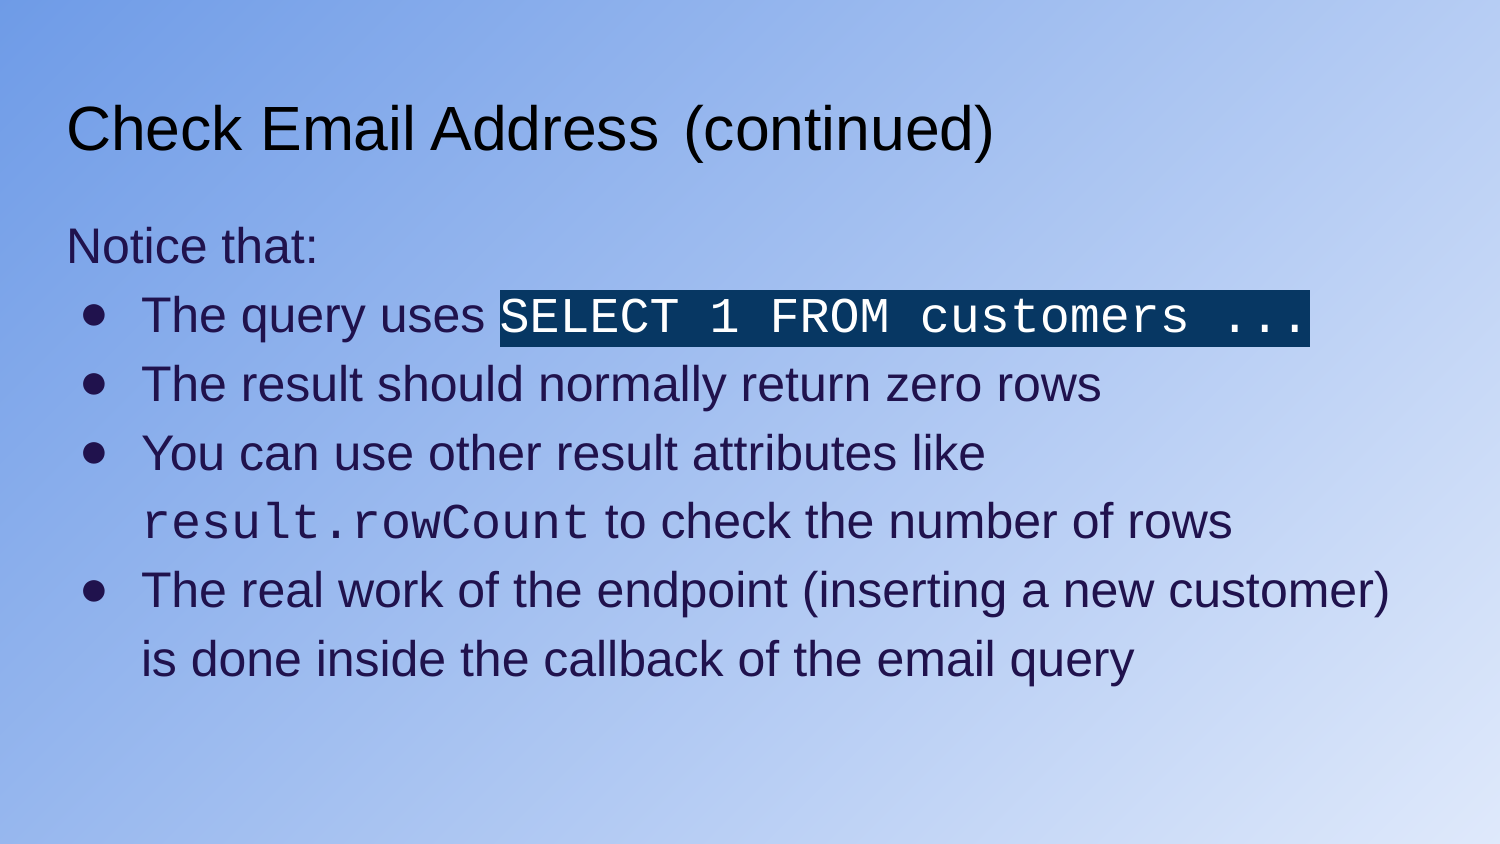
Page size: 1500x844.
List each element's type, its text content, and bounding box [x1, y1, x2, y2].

list Notice that: The query uses SELECT 1 FROM customers ... The result should normally return zero rows You can use other result attributes like result.rowCount to check the number of rows The real work of the endpoint (inserting a new customer) is done inside the callback of the email query [51, 189, 1449, 750]
title Check Email Address (continued) [51, 72, 1449, 167]
